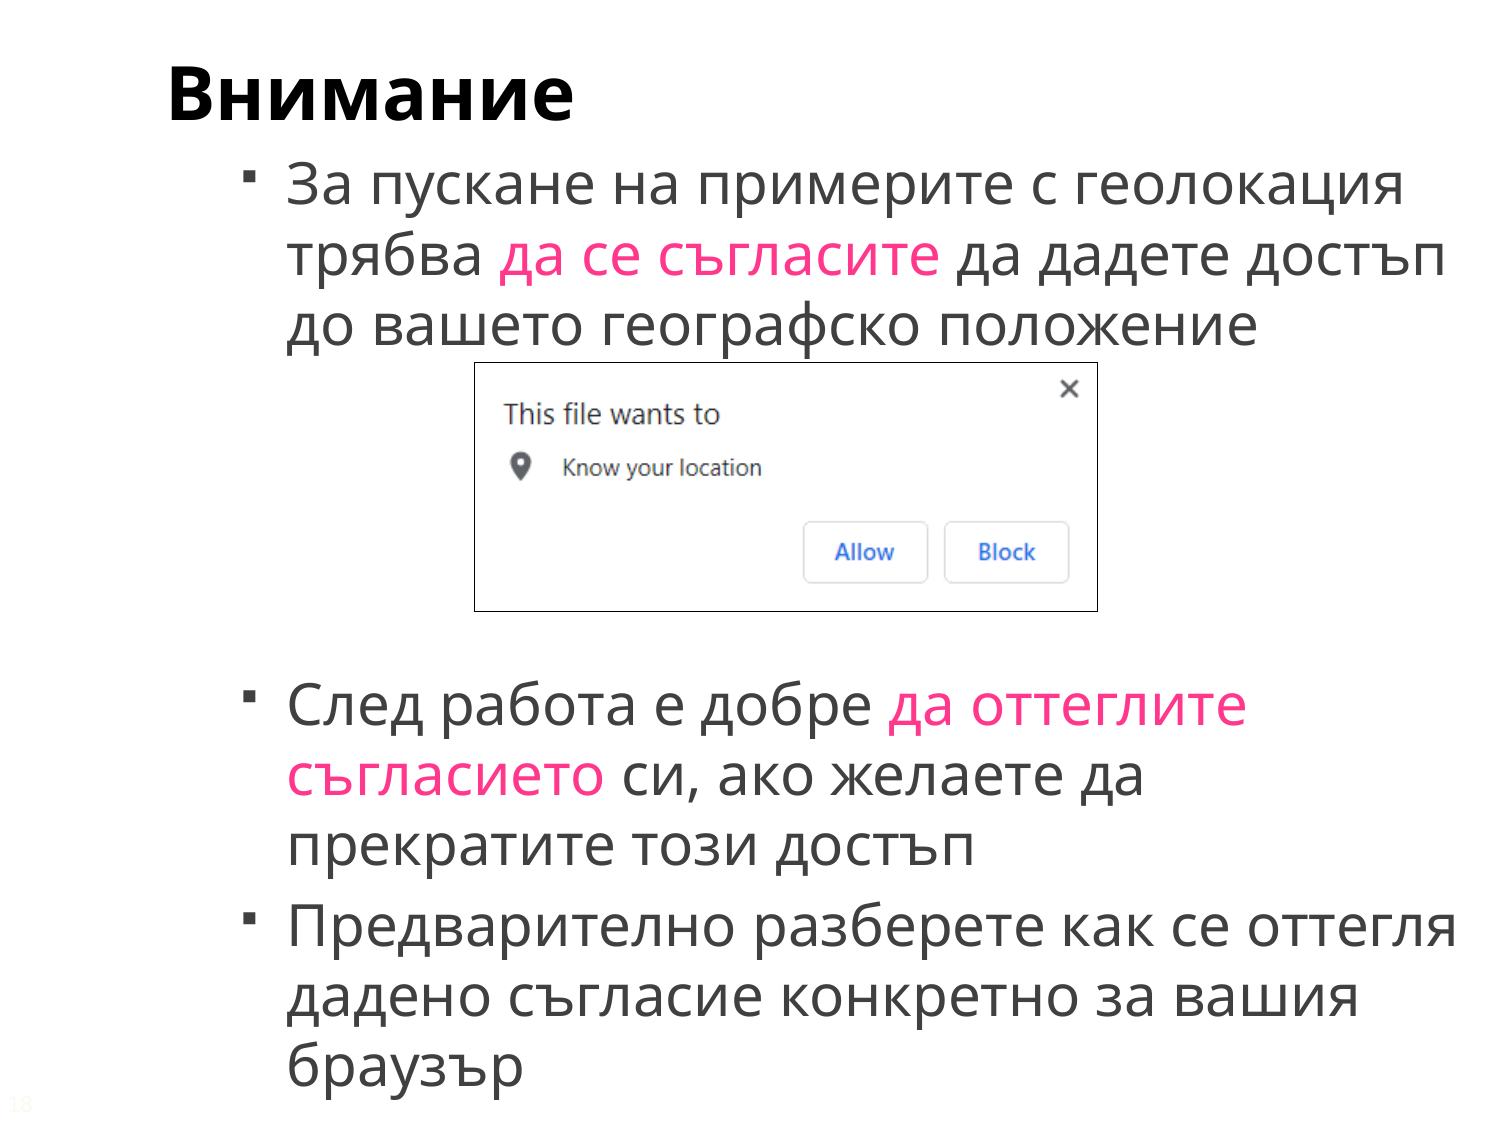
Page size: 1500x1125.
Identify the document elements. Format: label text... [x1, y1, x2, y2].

list Внимание За пускане на примерите с геолокация трябва да се съгласите да дадете достъп до вашето географско положение След работа е добре да оттеглите съгласието си, ако желаете да прекратите този достъп Предварително разберете как се оттегля дадено съгласие конкретно за вашия браузър [150, 37, 1488, 1113]
picture [474, 362, 1098, 613]
